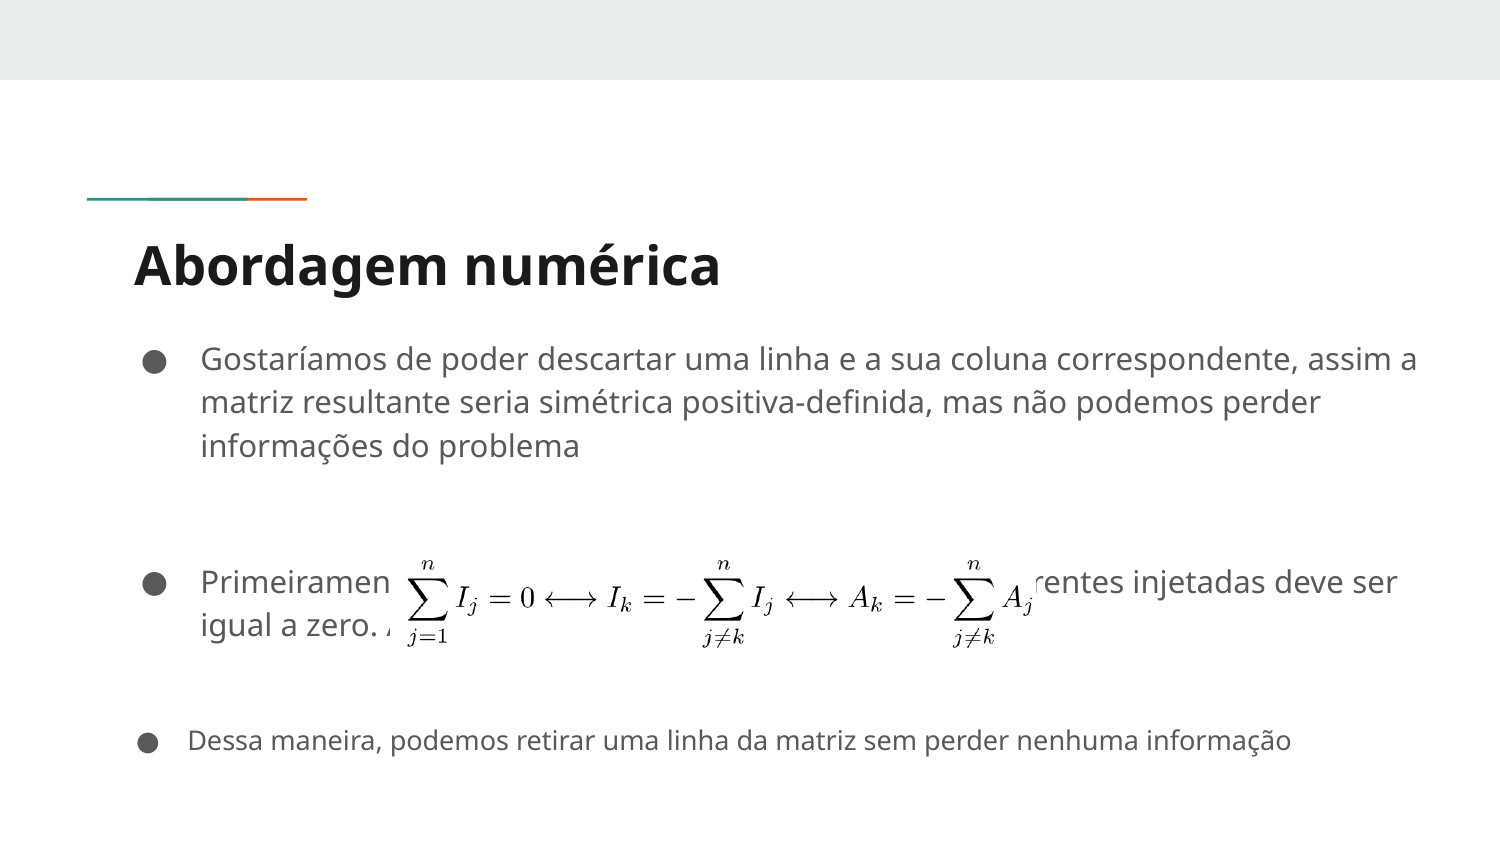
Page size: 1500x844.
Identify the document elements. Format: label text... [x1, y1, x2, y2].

title Abordagem numérica [119, 216, 1194, 319]
picture [389, 554, 1036, 651]
list Gostaríamos de poder descartar uma linha e a sua coluna correspondente, assim a matriz resultante seria simétrica positiva-definida, mas não podemos perder informações do problema Primeiramente, vale lembrar que a soma de todas as correntes injetadas deve ser igual a zero. Assim, vale: [97, 319, 1478, 670]
text_box Dessa maneira, podemos retirar uma linha da matriz sem perder nenhuma informação [97, 708, 1314, 818]
